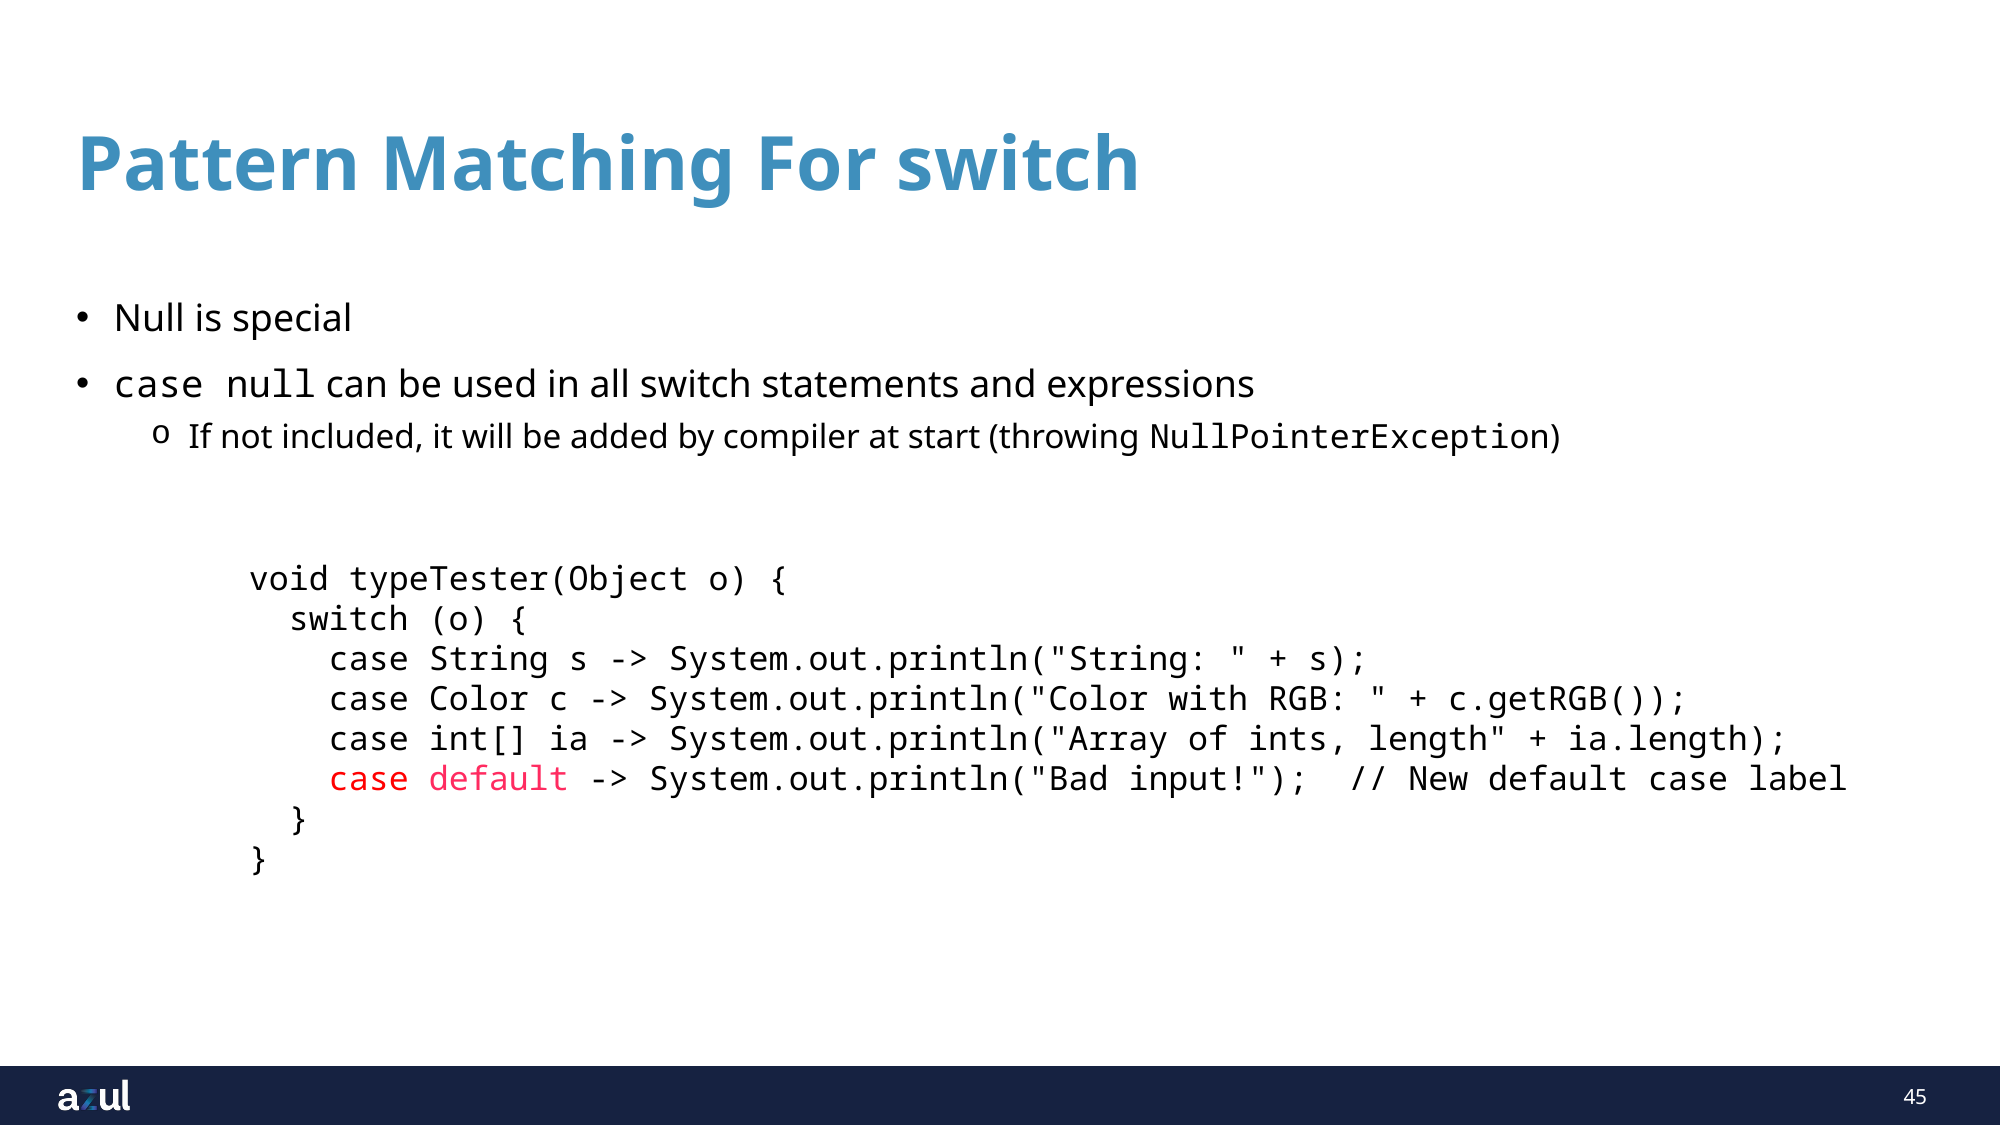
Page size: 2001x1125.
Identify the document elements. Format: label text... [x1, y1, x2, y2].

list Null is special case null can be used in all switch statements and expressions If not included, it will be added by compiler at start (throwing NullPointerException) [61, 286, 1942, 1001]
text_box void typeTester(Object o) { switch (o) { case String s -> System.out.println("String: " + s); case Color c -> System.out.println("Color with RGB: " + c.getRGB()); case int[] ia -> System.out.println("Array of ints, length" + ia.length); case default -> System.out.println("Bad input!"); // New default case label } } [234, 550, 1916, 885]
picture [57, 1079, 131, 1111]
title Pattern Matching For switch [61, 55, 1942, 278]
